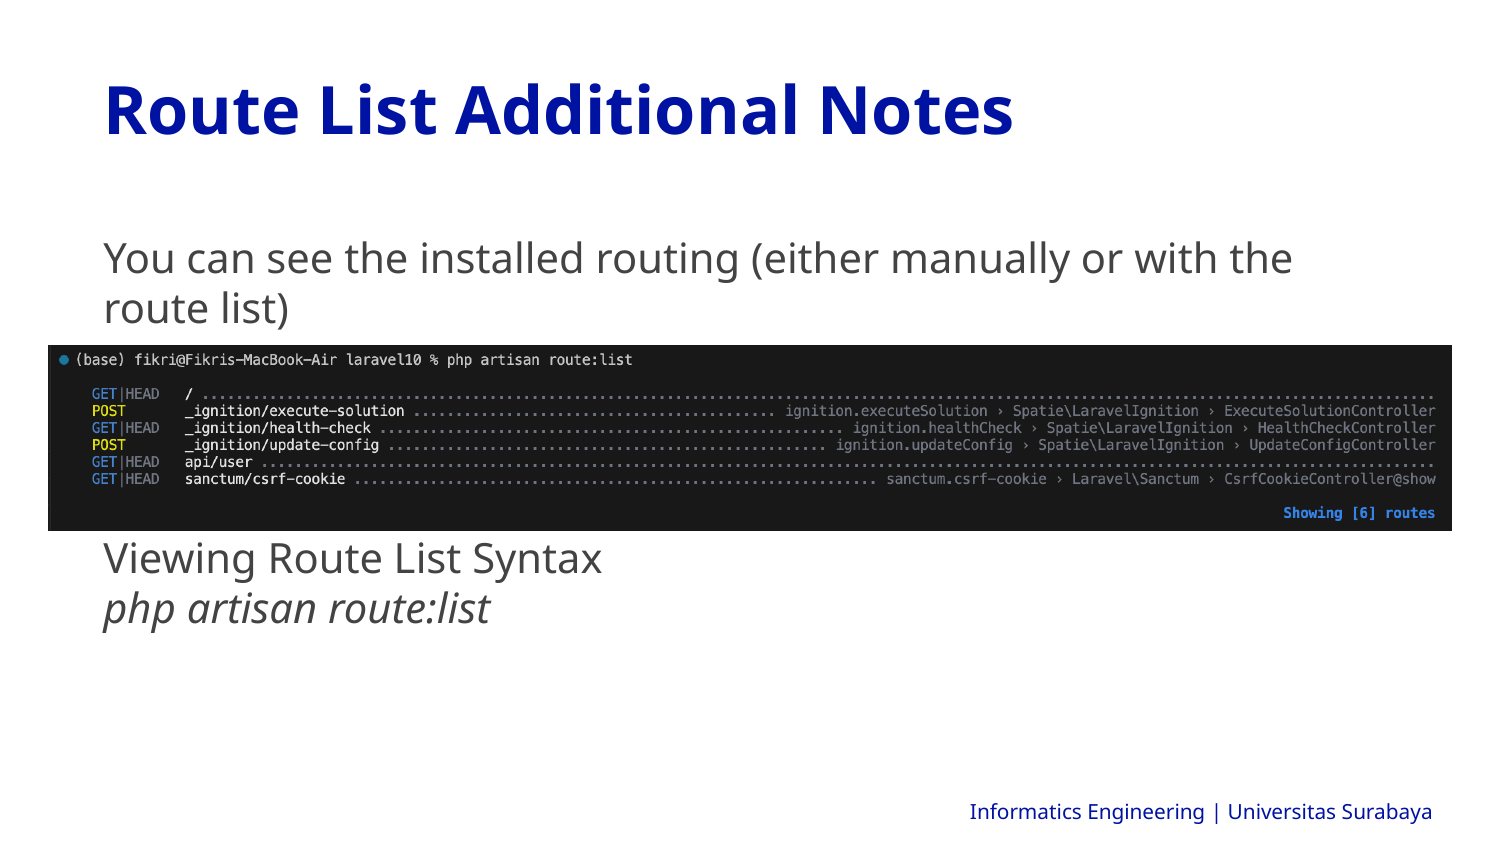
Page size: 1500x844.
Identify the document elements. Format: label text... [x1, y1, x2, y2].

list You can see the installed routing (either manually or with the route list) Viewing Route List Syntax php artisan route:list [88, 216, 1402, 343]
text_box Informatics Engineering | Universitas Surabaya [953, 791, 1448, 828]
title Route List Additional Notes [88, 12, 1080, 163]
list You can see the installed routing (either manually or with the route list) Viewing Route List Syntax php artisan route:list [88, 540, 1402, 748]
picture [47, 345, 1452, 531]
